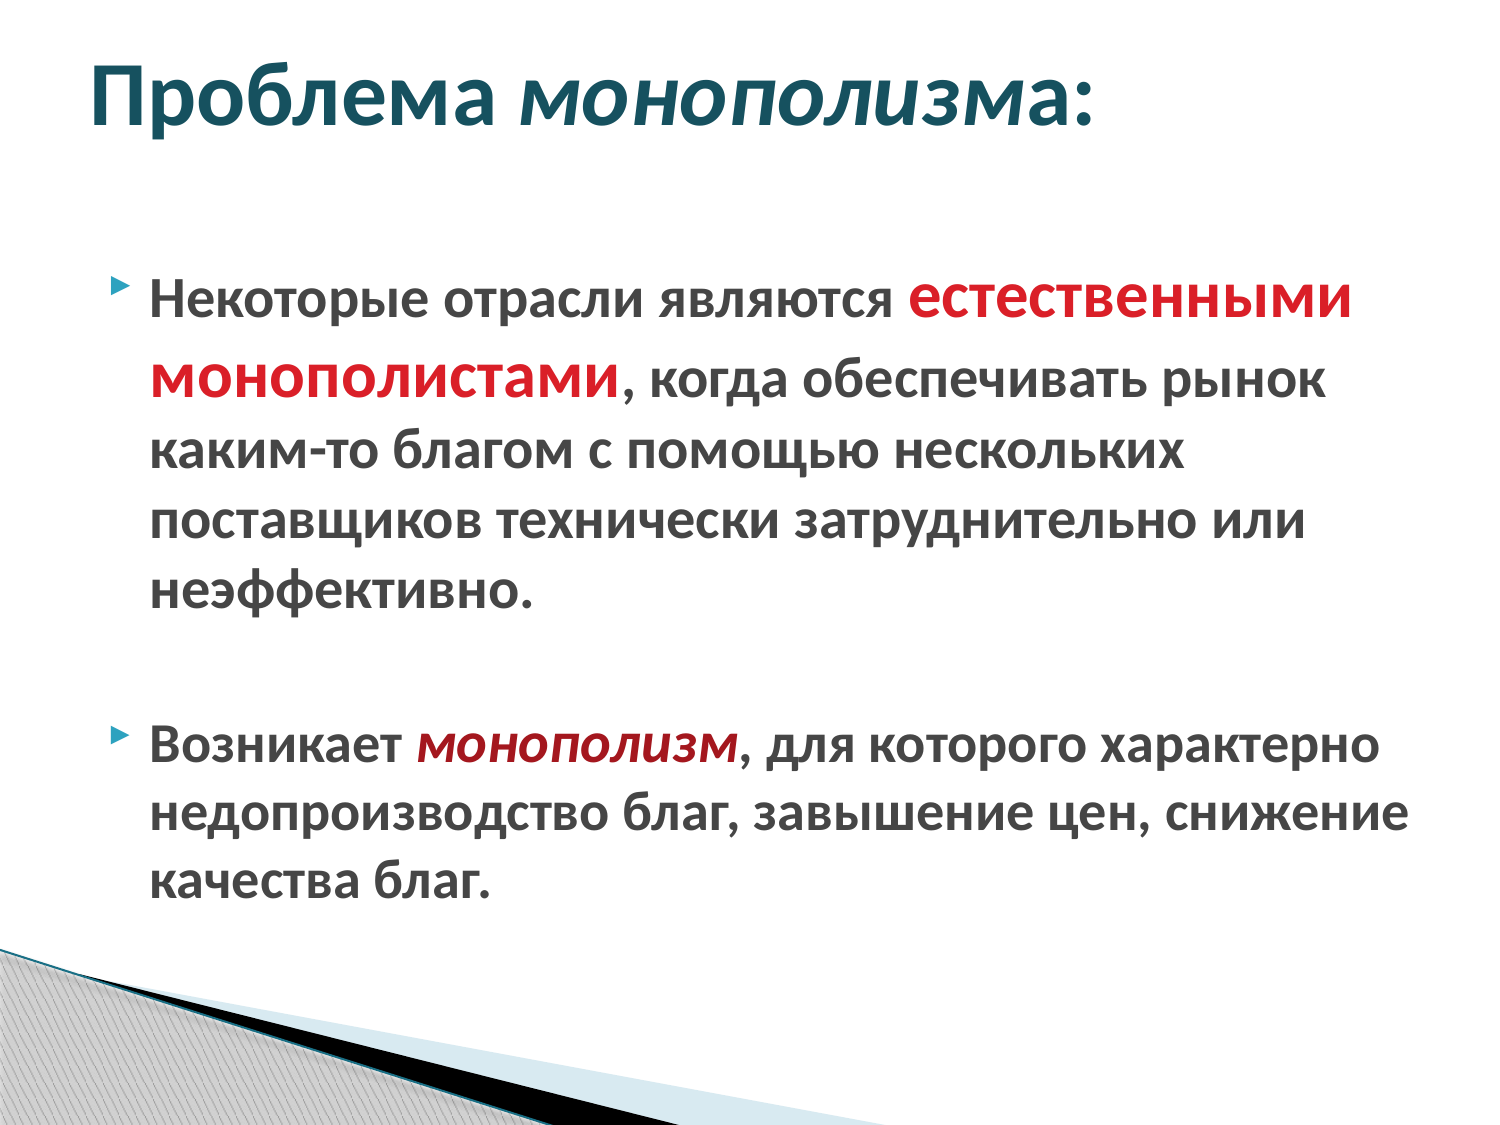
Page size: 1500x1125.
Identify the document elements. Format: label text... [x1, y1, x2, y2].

list Некоторые отрасли являются естественными монополистами, когда обеспечивать рынок каким-то благом с помощью нескольких поставщиков технически затруднительно или неэффективно. Возникает монополизм, для которого характерно недопроизводство благ, завышение цен, снижение качества благ. [75, 243, 1425, 986]
title Проблема монополизма: [75, 45, 1425, 233]
